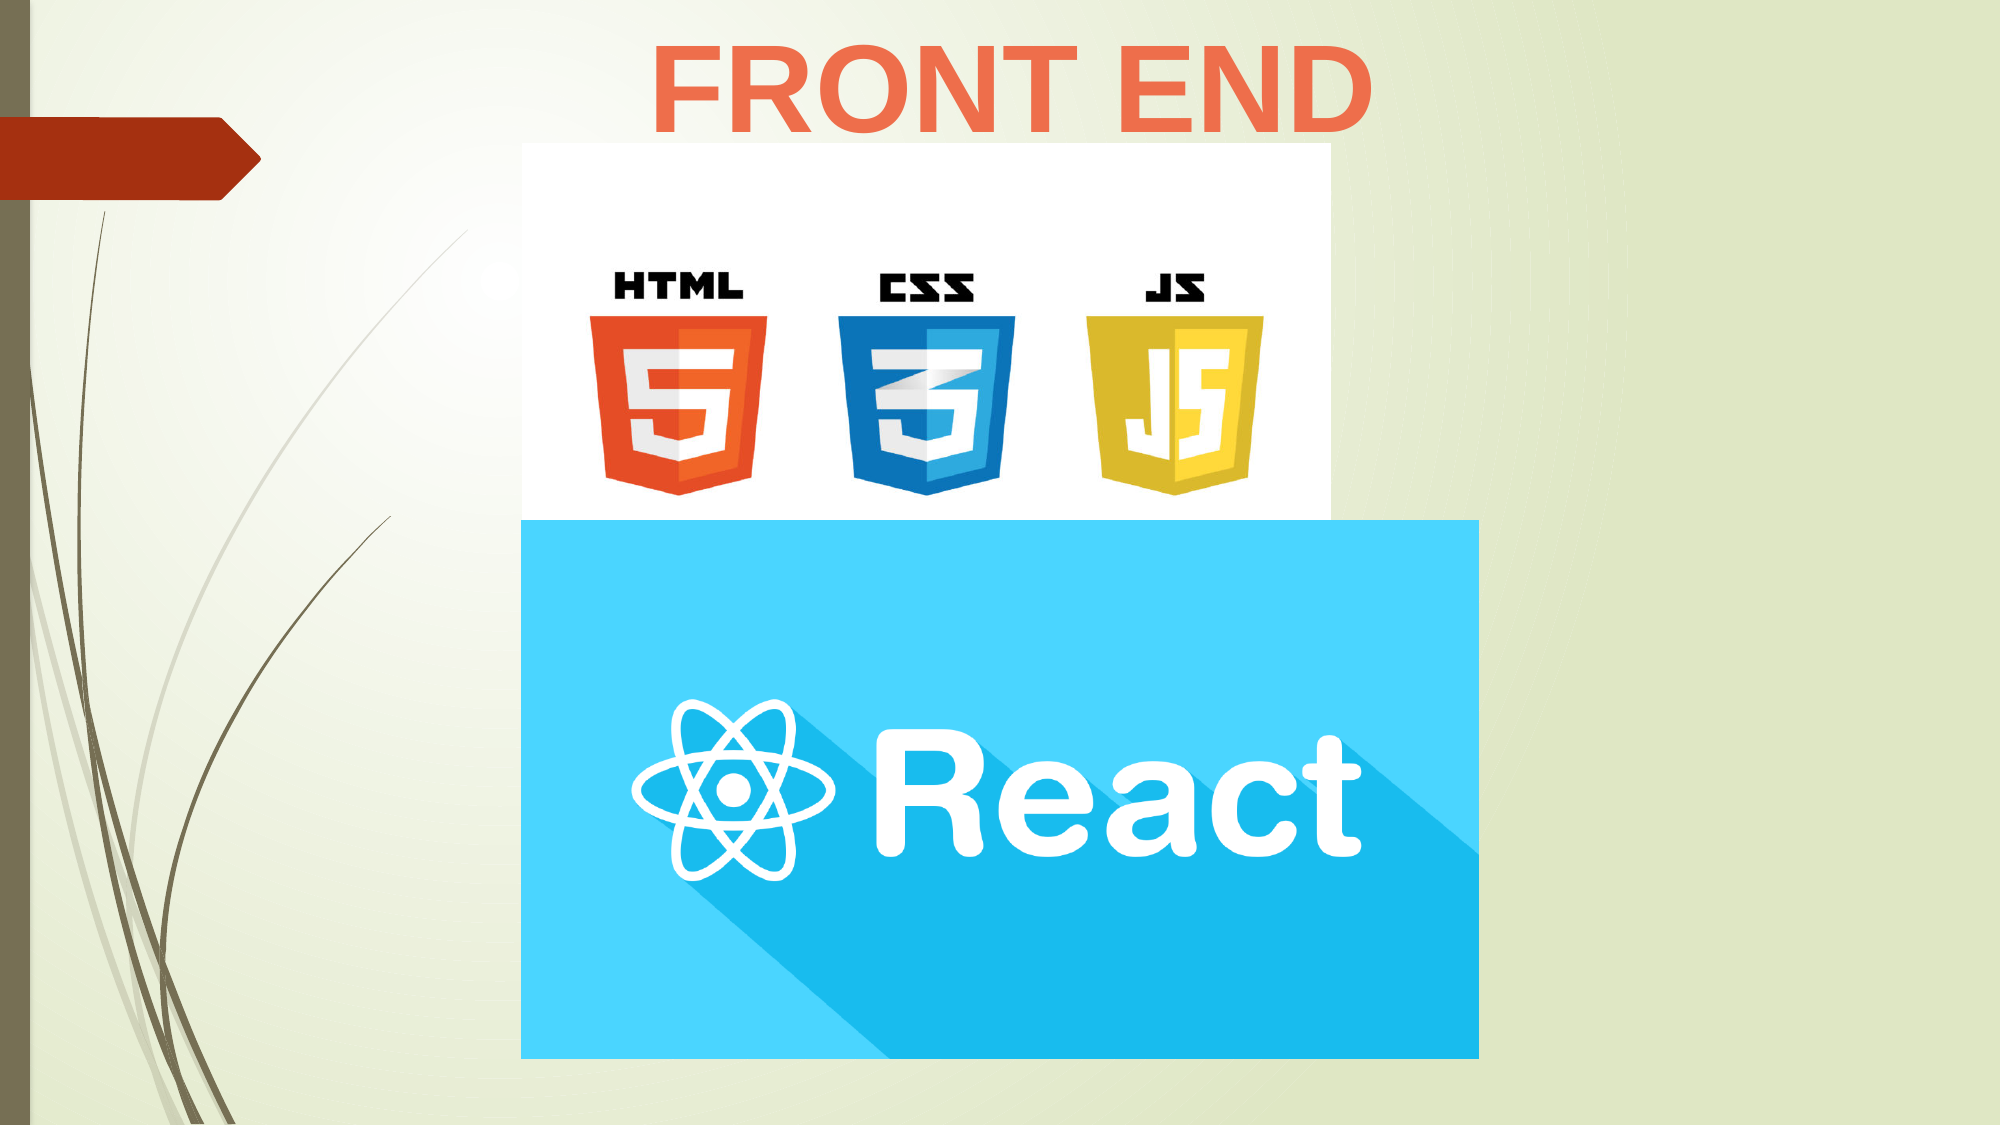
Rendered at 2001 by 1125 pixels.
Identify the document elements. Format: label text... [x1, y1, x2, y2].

picture [520, 143, 1480, 1059]
text_box FRONT END [25, 0, 2000, 165]
